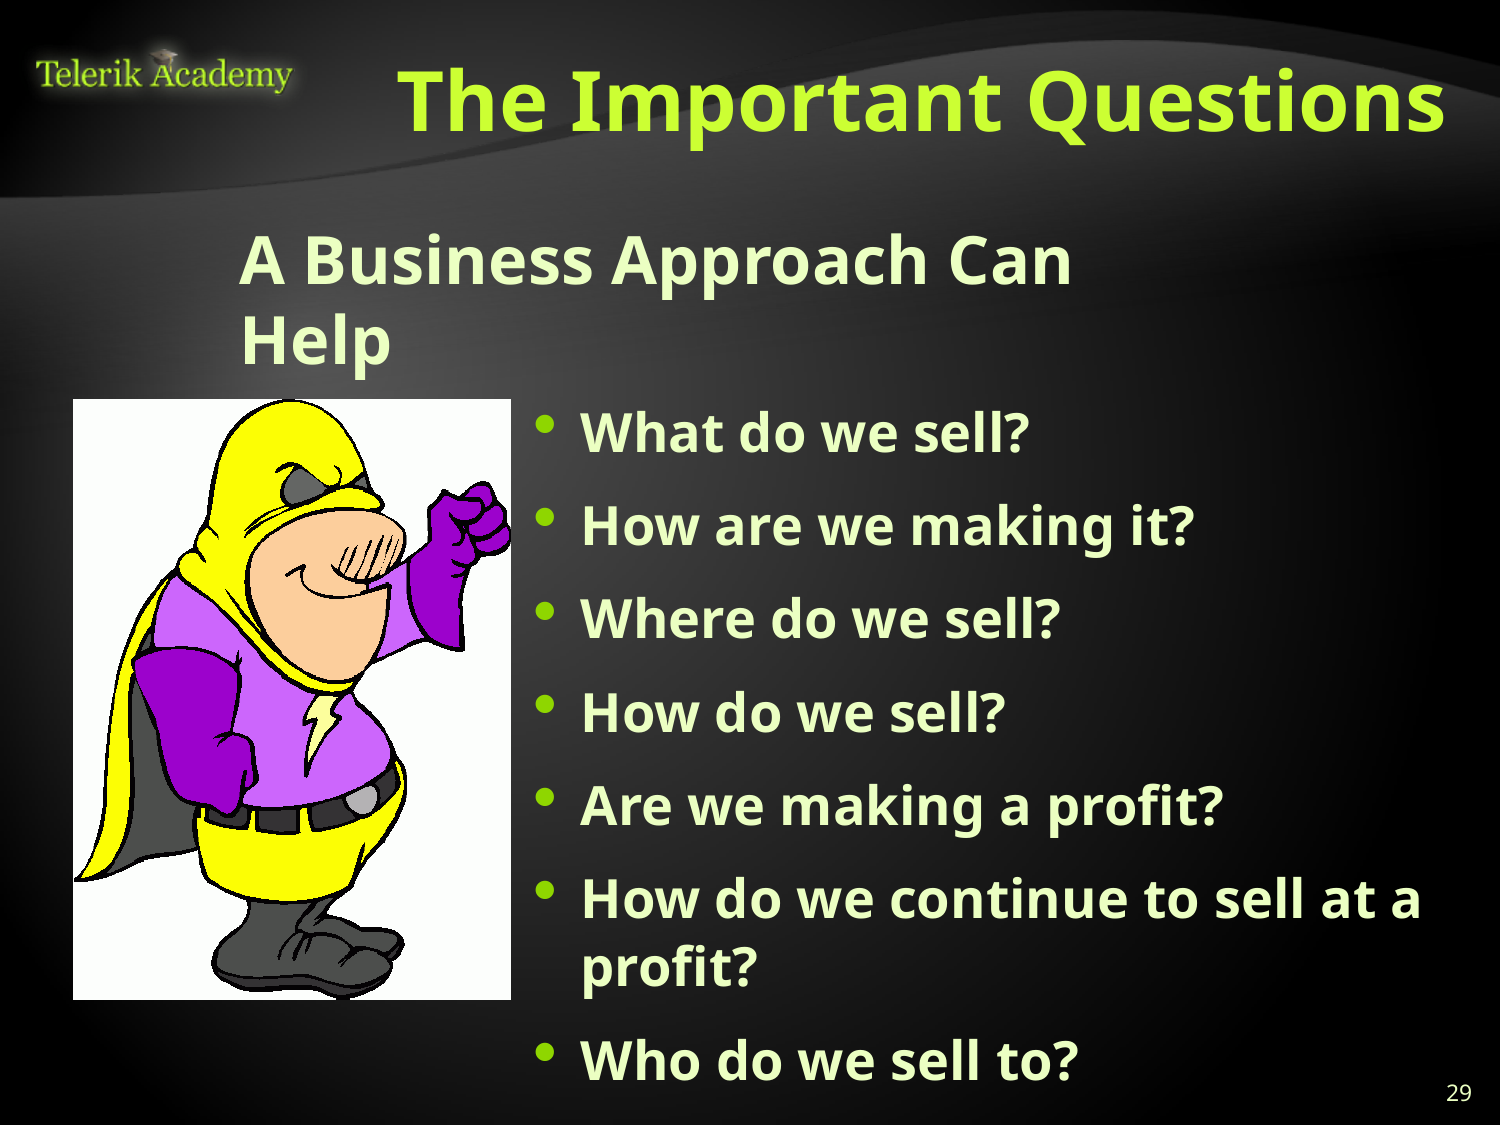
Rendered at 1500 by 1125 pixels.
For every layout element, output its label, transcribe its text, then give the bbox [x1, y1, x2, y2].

list What do we sell? How are we making it? Where do we sell? How do we sell? Are we making a profit? How do we continue to sell at a profit? Who do we sell to? [462, 387, 1500, 1113]
title The Important Questions [300, 37, 1463, 175]
text_box A Business Approach Can Help [224, 210, 1138, 386]
slide_number 29 [1412, 1074, 1488, 1113]
picture [0, 0, 1500, 1125]
